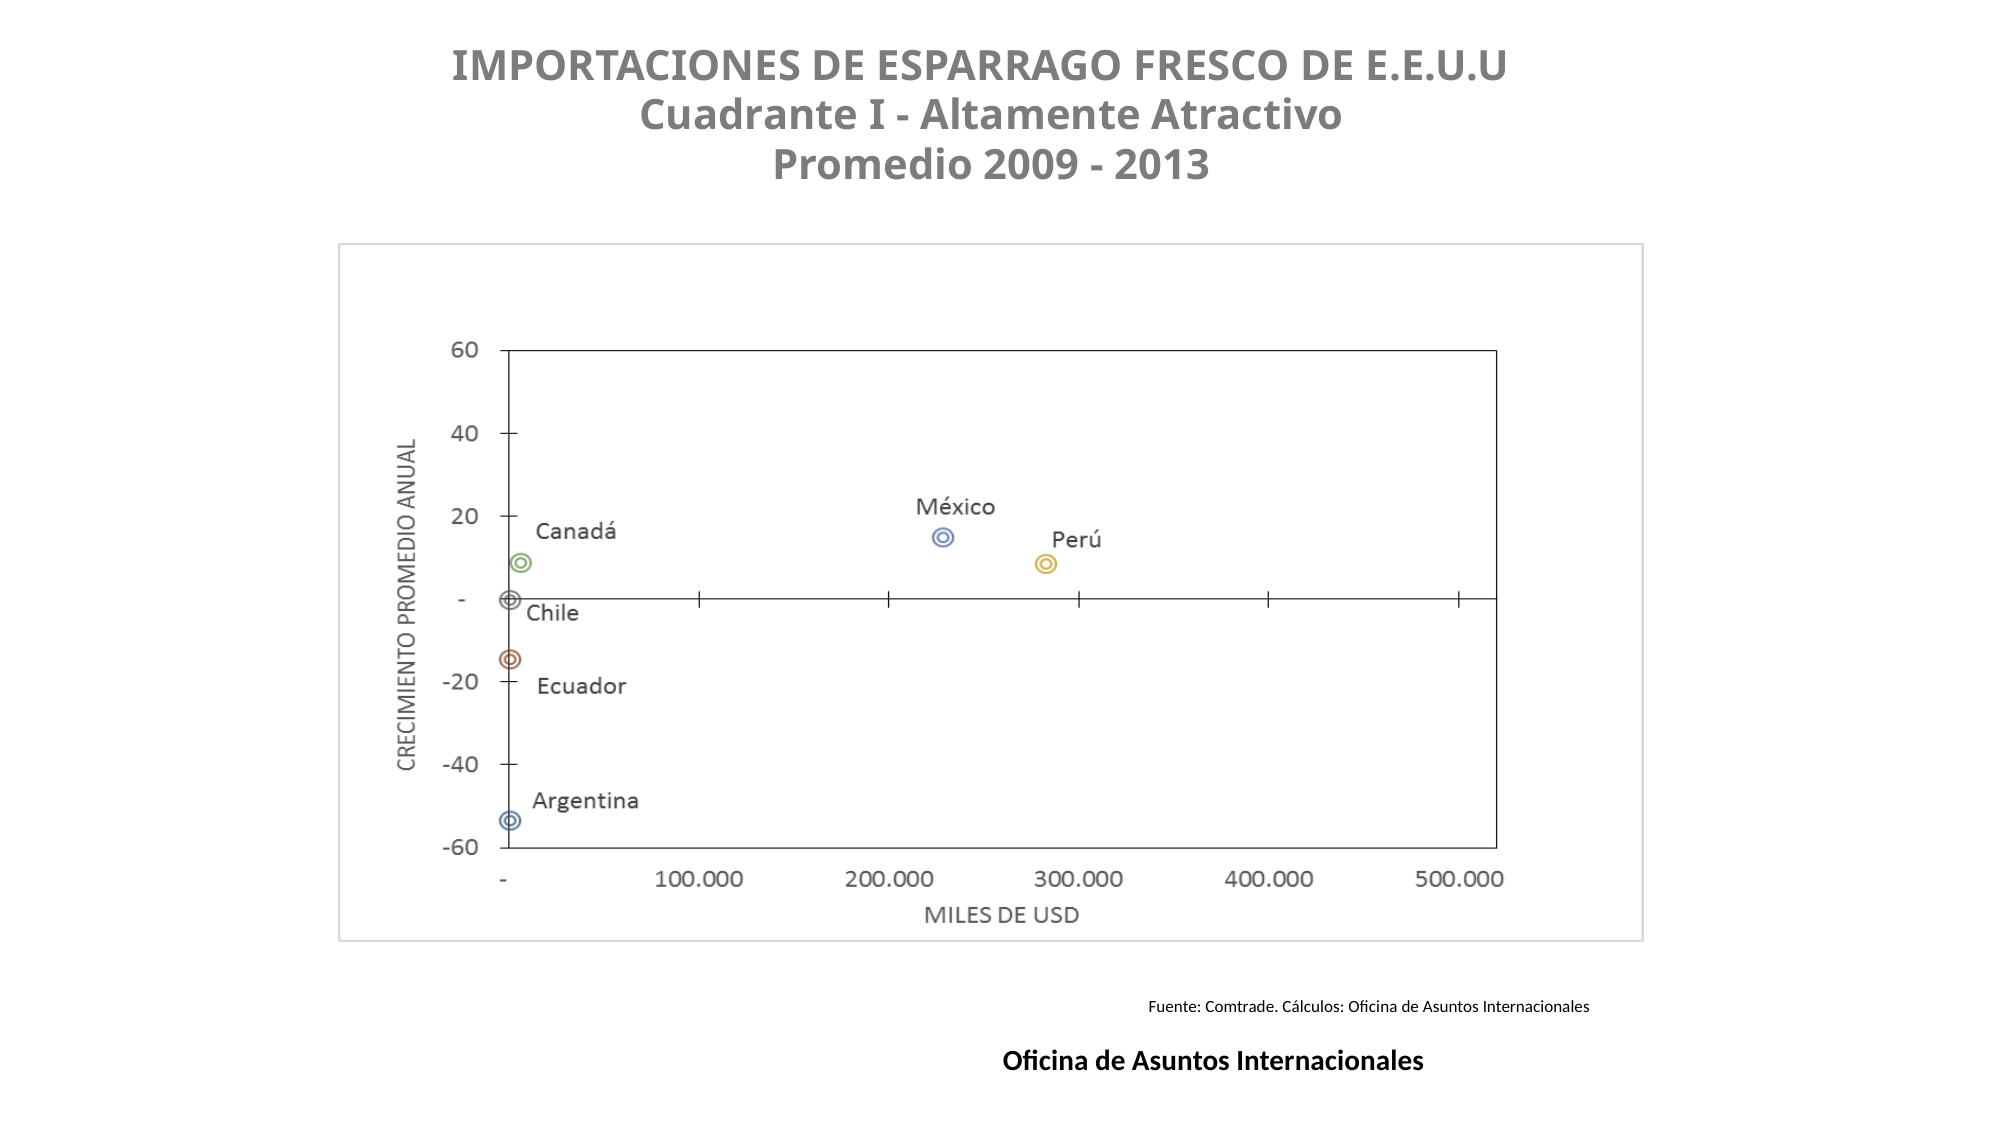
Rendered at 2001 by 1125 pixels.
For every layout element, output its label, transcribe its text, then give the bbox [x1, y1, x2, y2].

text_box IMPORTACIONES DE ESPARRAGO FRESCO DE E.E.U.U Cuadrante I - Altamente Atractivo Promedio 2009 - 2013 [291, 30, 1693, 196]
picture [338, 243, 1644, 943]
text_box Fuente: Comtrade. Cálculos: Oficina de Asuntos Internacionales [1133, 987, 1610, 1024]
text_box Oficina de Asuntos Internacionales [988, 1033, 1579, 1084]
